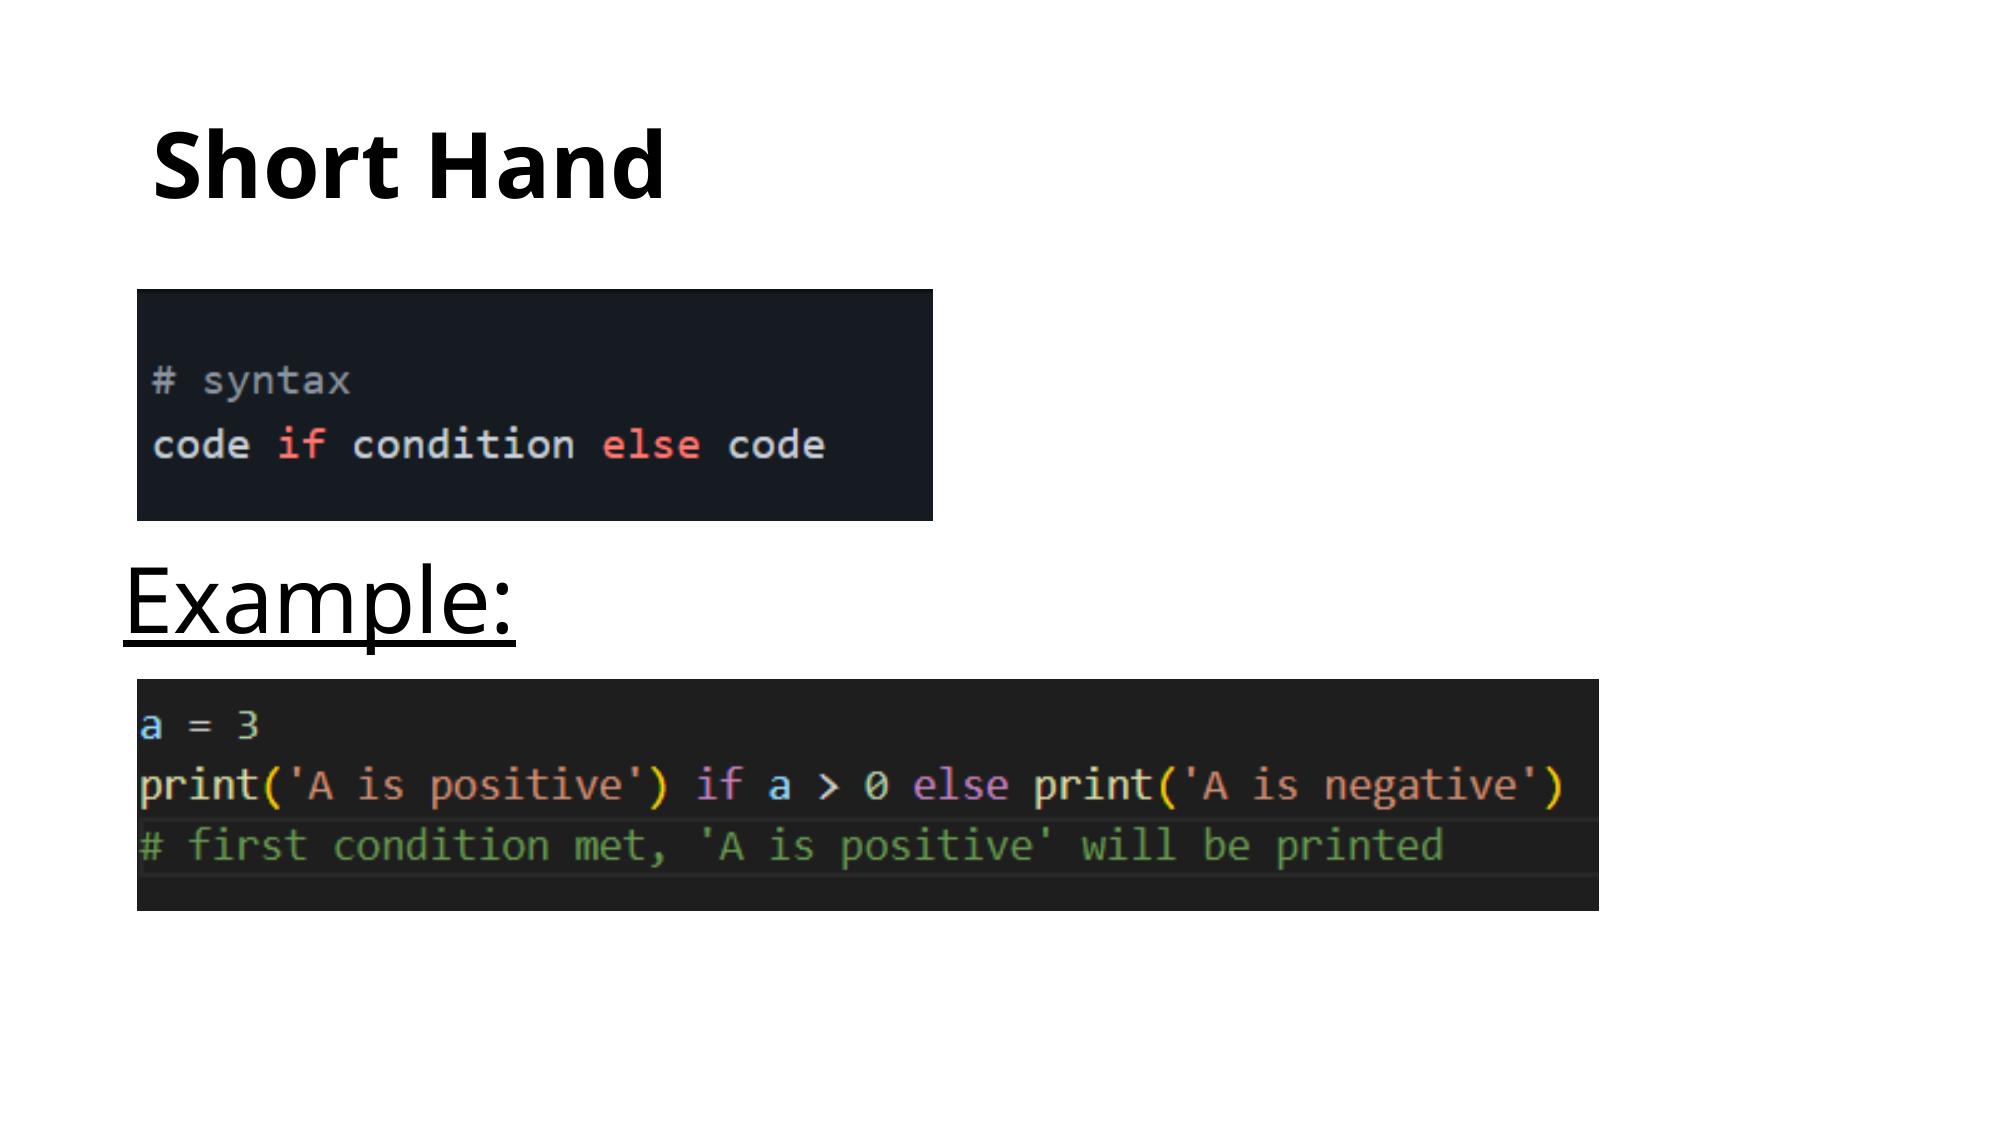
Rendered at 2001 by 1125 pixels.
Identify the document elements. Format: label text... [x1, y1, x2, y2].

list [137, 289, 933, 521]
text_box Example: [107, 534, 1971, 1099]
picture [137, 679, 1599, 911]
title Short Hand [137, 59, 1863, 278]
